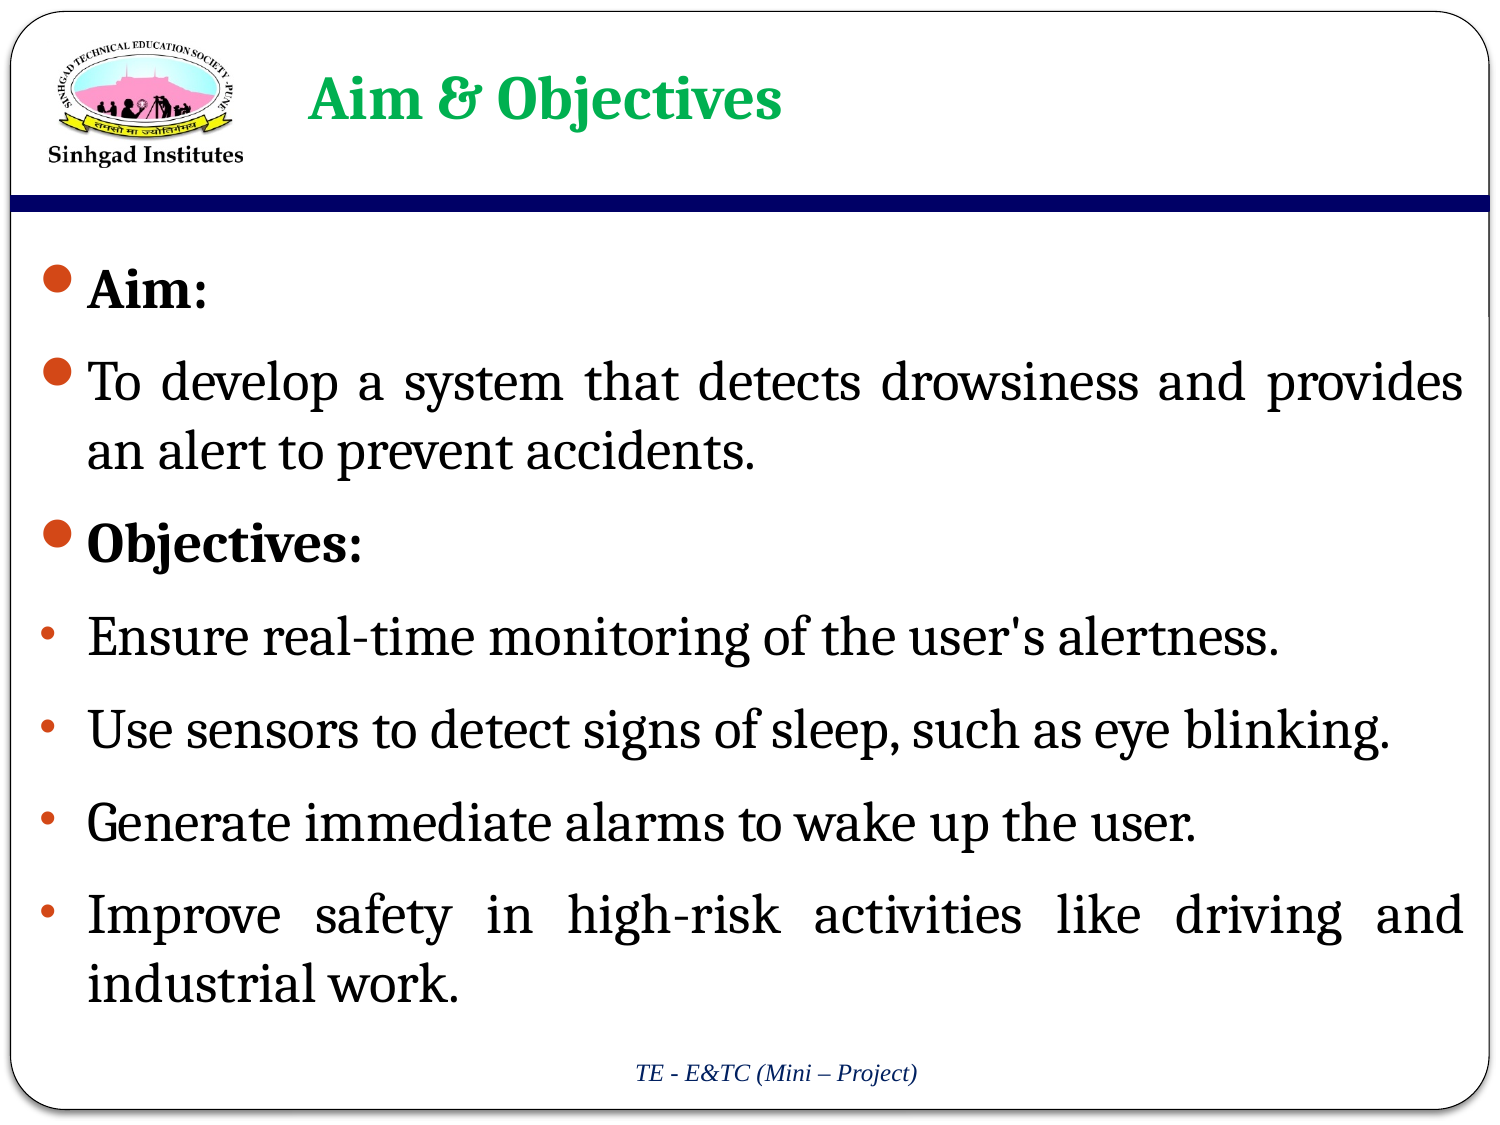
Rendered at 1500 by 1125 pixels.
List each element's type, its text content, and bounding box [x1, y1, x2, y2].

picture [47, 41, 243, 168]
list Aim: To develop a system that detects drowsiness and provides an alert to prevent accidents. Objectives: Ensure real-time monitoring of the user's alertness. Use sensors to detect signs of sleep, such as eye blinking. Generate immediate alarms to wake up the user. Improve safety in high-risk activities like driving and industrial work. [24, 243, 1480, 1024]
title Aim & Objectives [293, 15, 1464, 181]
